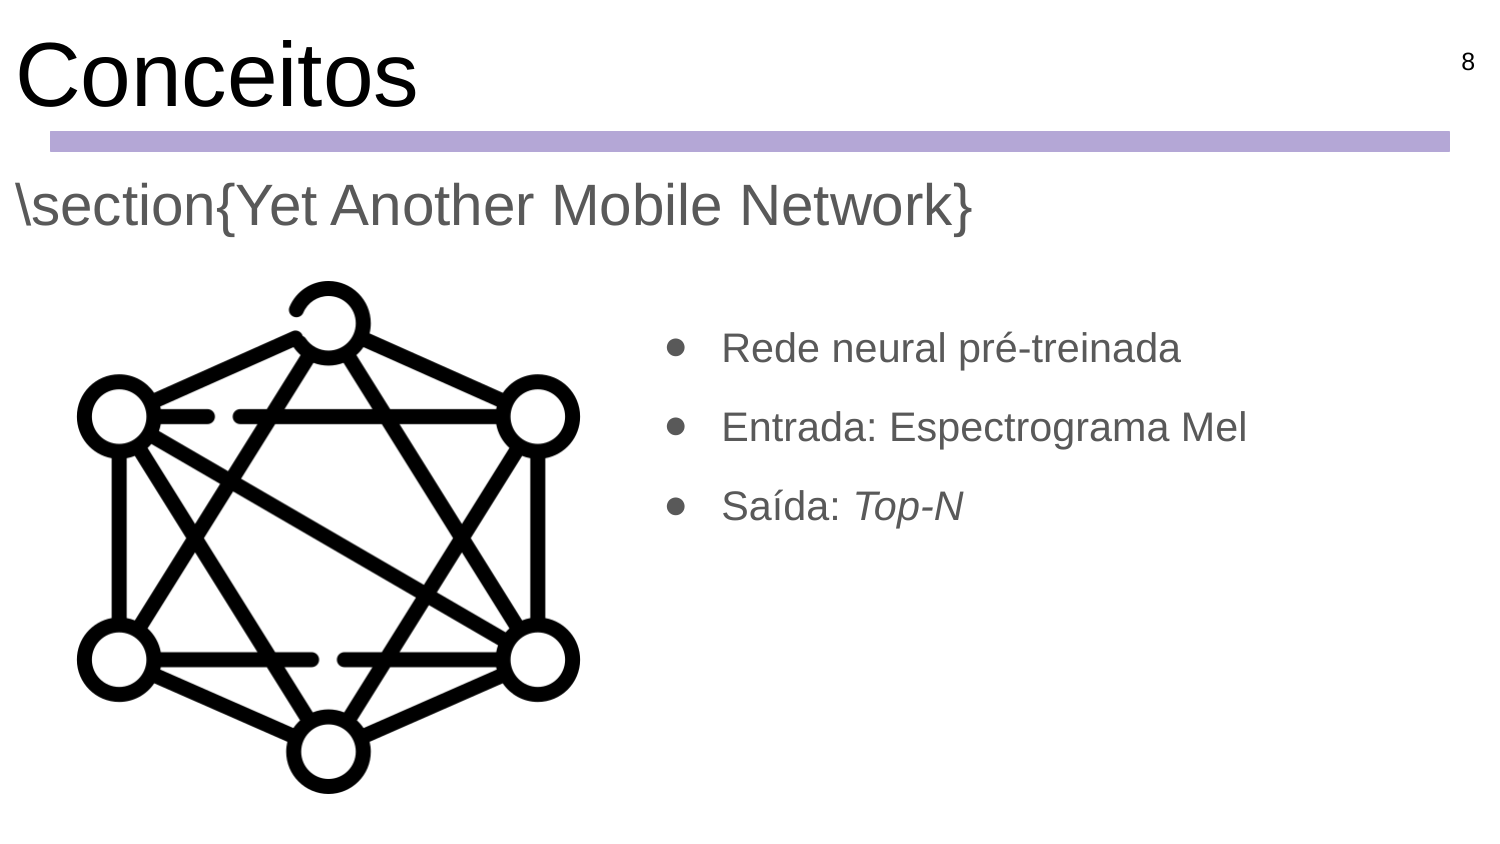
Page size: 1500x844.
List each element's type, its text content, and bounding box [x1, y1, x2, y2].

title Conceitos [0, 0, 1398, 140]
picture [72, 281, 585, 794]
text_box 8 [1436, 30, 1500, 91]
text_box [51, 131, 1449, 152]
subtitle Rede neural pré-treinada Entrada: Espectrograma Mel Saída: Top-N [631, 315, 1500, 844]
subtitle \section{Yet Another Mobile Network} [0, 151, 1500, 282]
